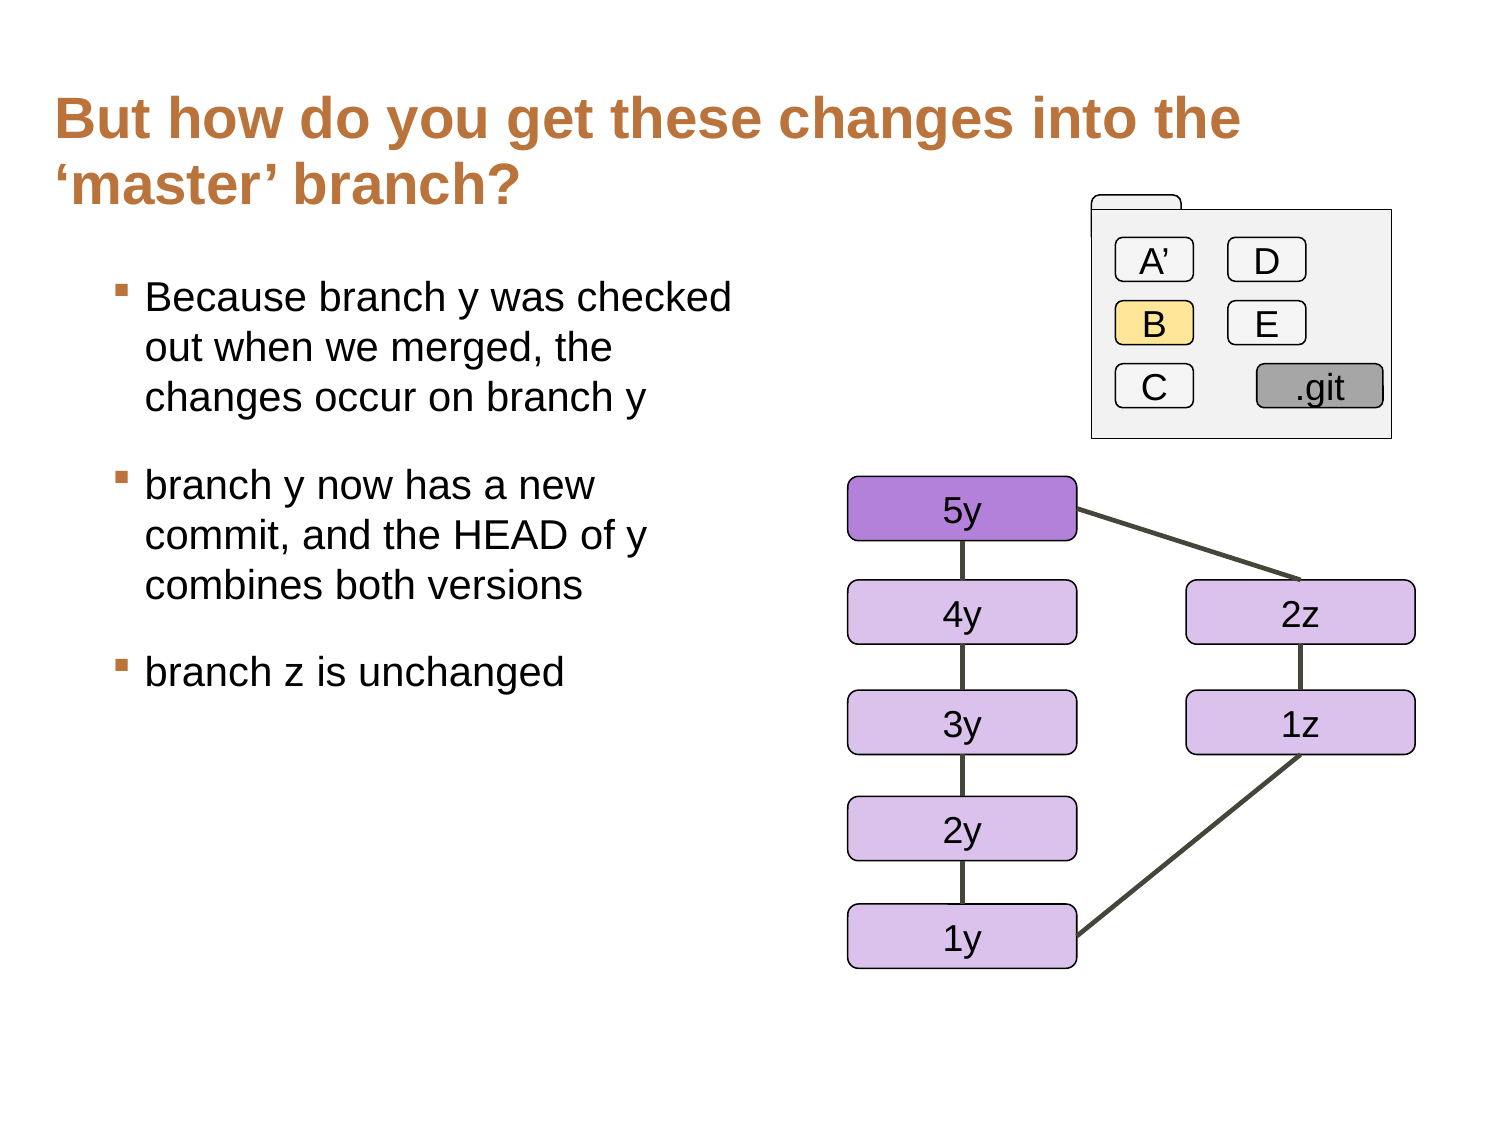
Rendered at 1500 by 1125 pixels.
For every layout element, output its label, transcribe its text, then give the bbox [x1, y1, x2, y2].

text_box [1091, 209, 1392, 439]
text_box 1y [847, 903, 1077, 969]
text_box 2y [847, 796, 1071, 861]
text_box 3y [847, 690, 1077, 755]
text_box C [1115, 363, 1194, 408]
list Because branch y was checked out when we merged, the changes occur on branch y branch y now has a new commit, and the HEAD of y combines both versions branch z is unchanged [96, 262, 765, 723]
text_box 1z [1186, 690, 1416, 755]
text_box E [1227, 300, 1306, 345]
text_box 4y [847, 579, 1077, 645]
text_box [1076, 508, 1301, 581]
text_box 2z [1186, 579, 1416, 645]
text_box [1076, 754, 1301, 937]
title But how do you get these changes into the ‘master’ branch? [8, 77, 1443, 228]
text_box B [1115, 300, 1194, 345]
text_box D [1227, 237, 1306, 282]
text_box [1091, 194, 1182, 209]
text_box .git [1256, 363, 1384, 408]
text_box 5y [847, 476, 1077, 541]
text_box A’ [1115, 237, 1194, 282]
